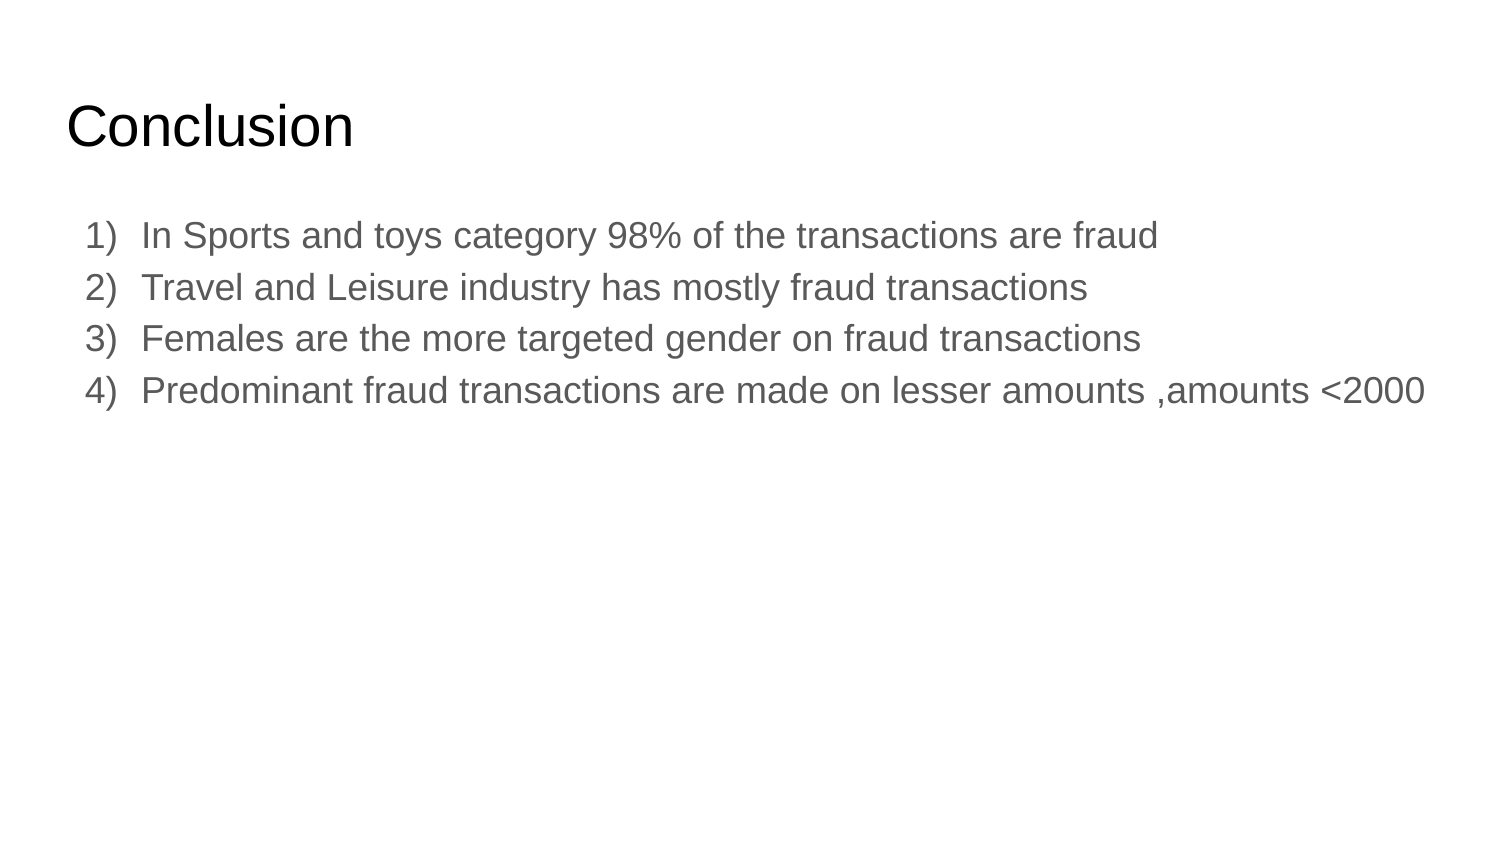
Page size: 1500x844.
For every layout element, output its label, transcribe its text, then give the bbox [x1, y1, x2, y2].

list In Sports and toys category 98% of the transactions are fraud Travel and Leisure industry has mostly fraud transactions Females are the more targeted gender on fraud transactions Predominant fraud transactions are made on lesser amounts ,amounts <2000 [51, 189, 1449, 750]
title Conclusion [51, 72, 1449, 167]
